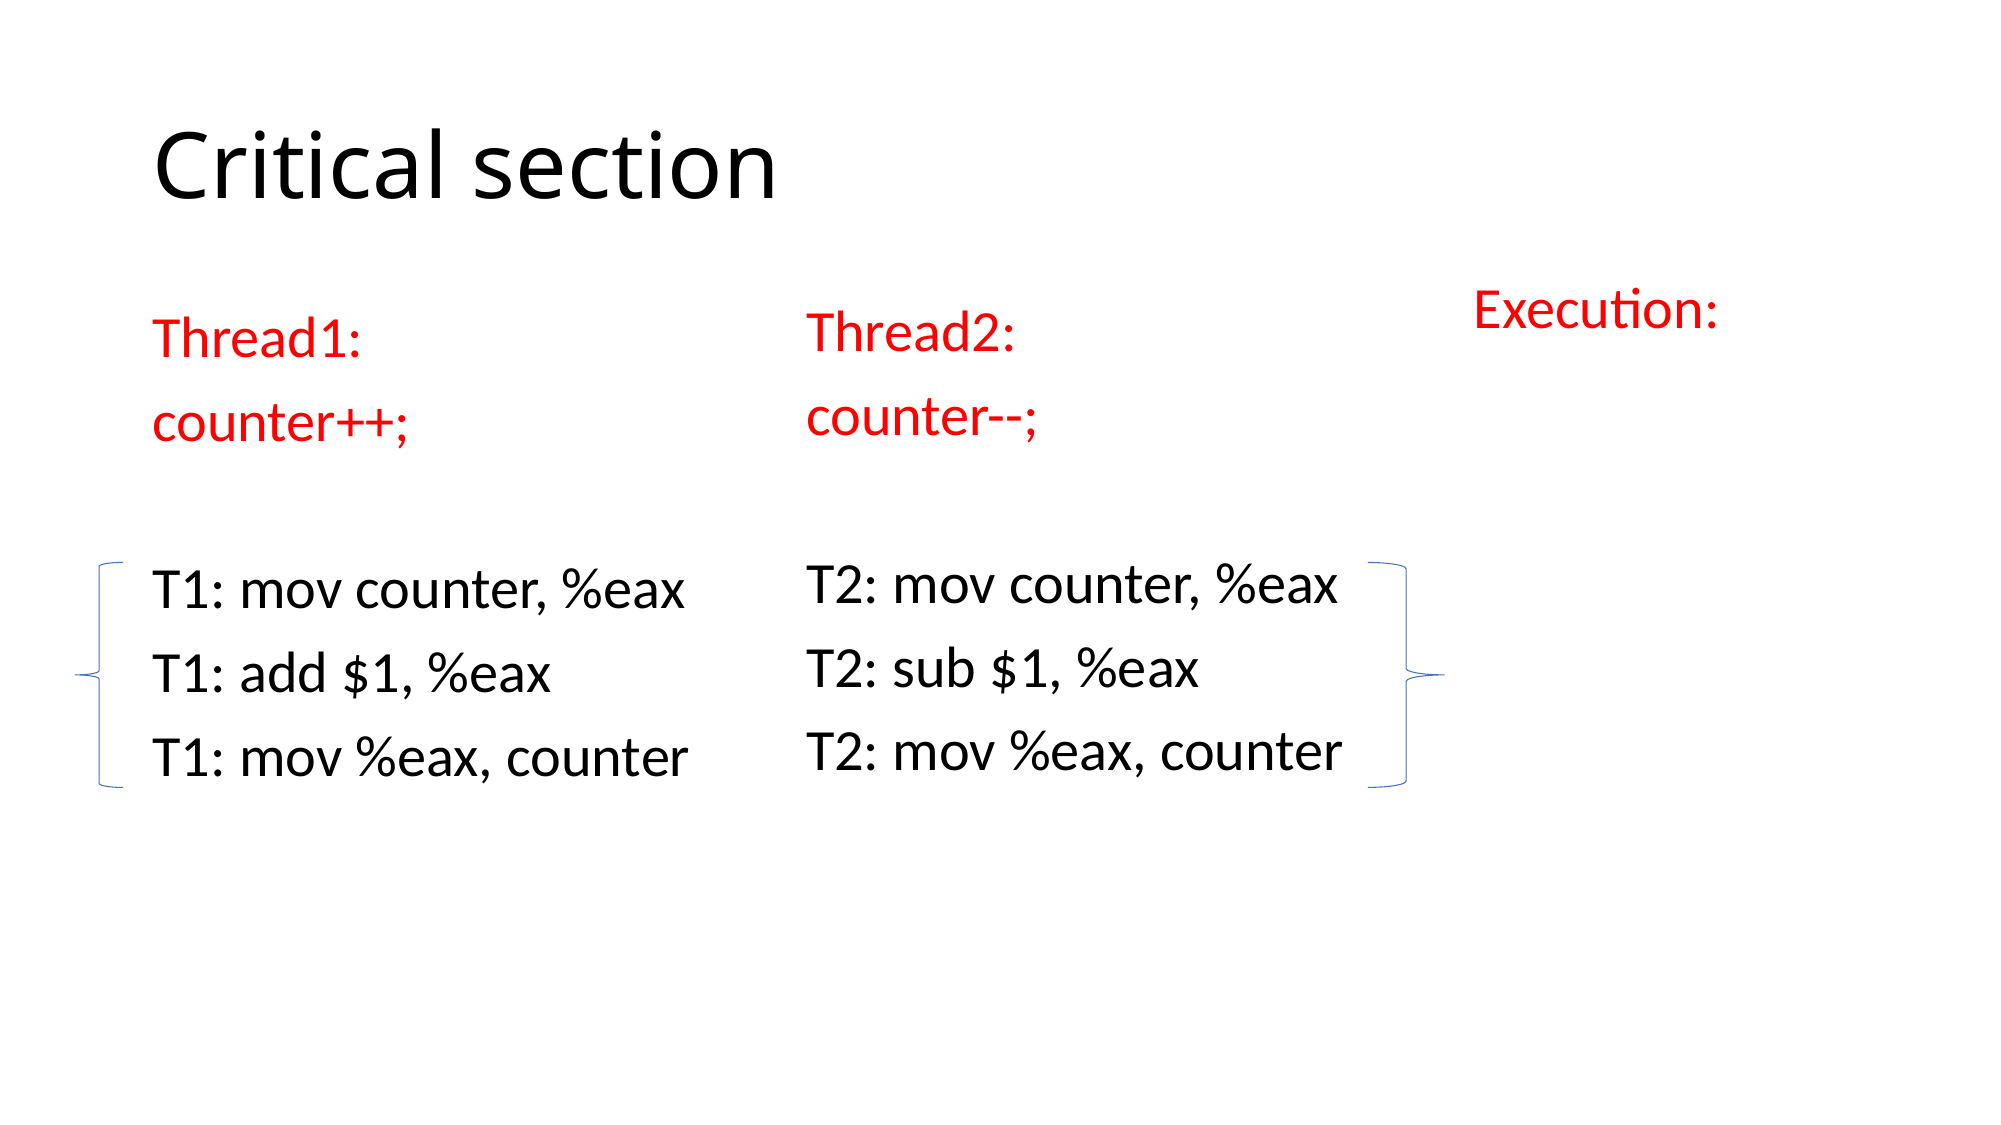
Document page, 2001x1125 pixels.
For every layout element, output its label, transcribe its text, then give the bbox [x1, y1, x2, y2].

text_box Execution: [1458, 270, 1949, 985]
list Thread2: counter--; T2: mov counter, %eax T2: sub $1, %eax T2: mov %eax, counter [791, 294, 1641, 1008]
text_box [74, 561, 124, 788]
text_box [1367, 561, 1445, 788]
list Thread1: counter++; T1: mov counter, %eax T1: add $1, %eax T1: mov %eax, counter [137, 299, 988, 1014]
title Critical section [137, 59, 1863, 278]
